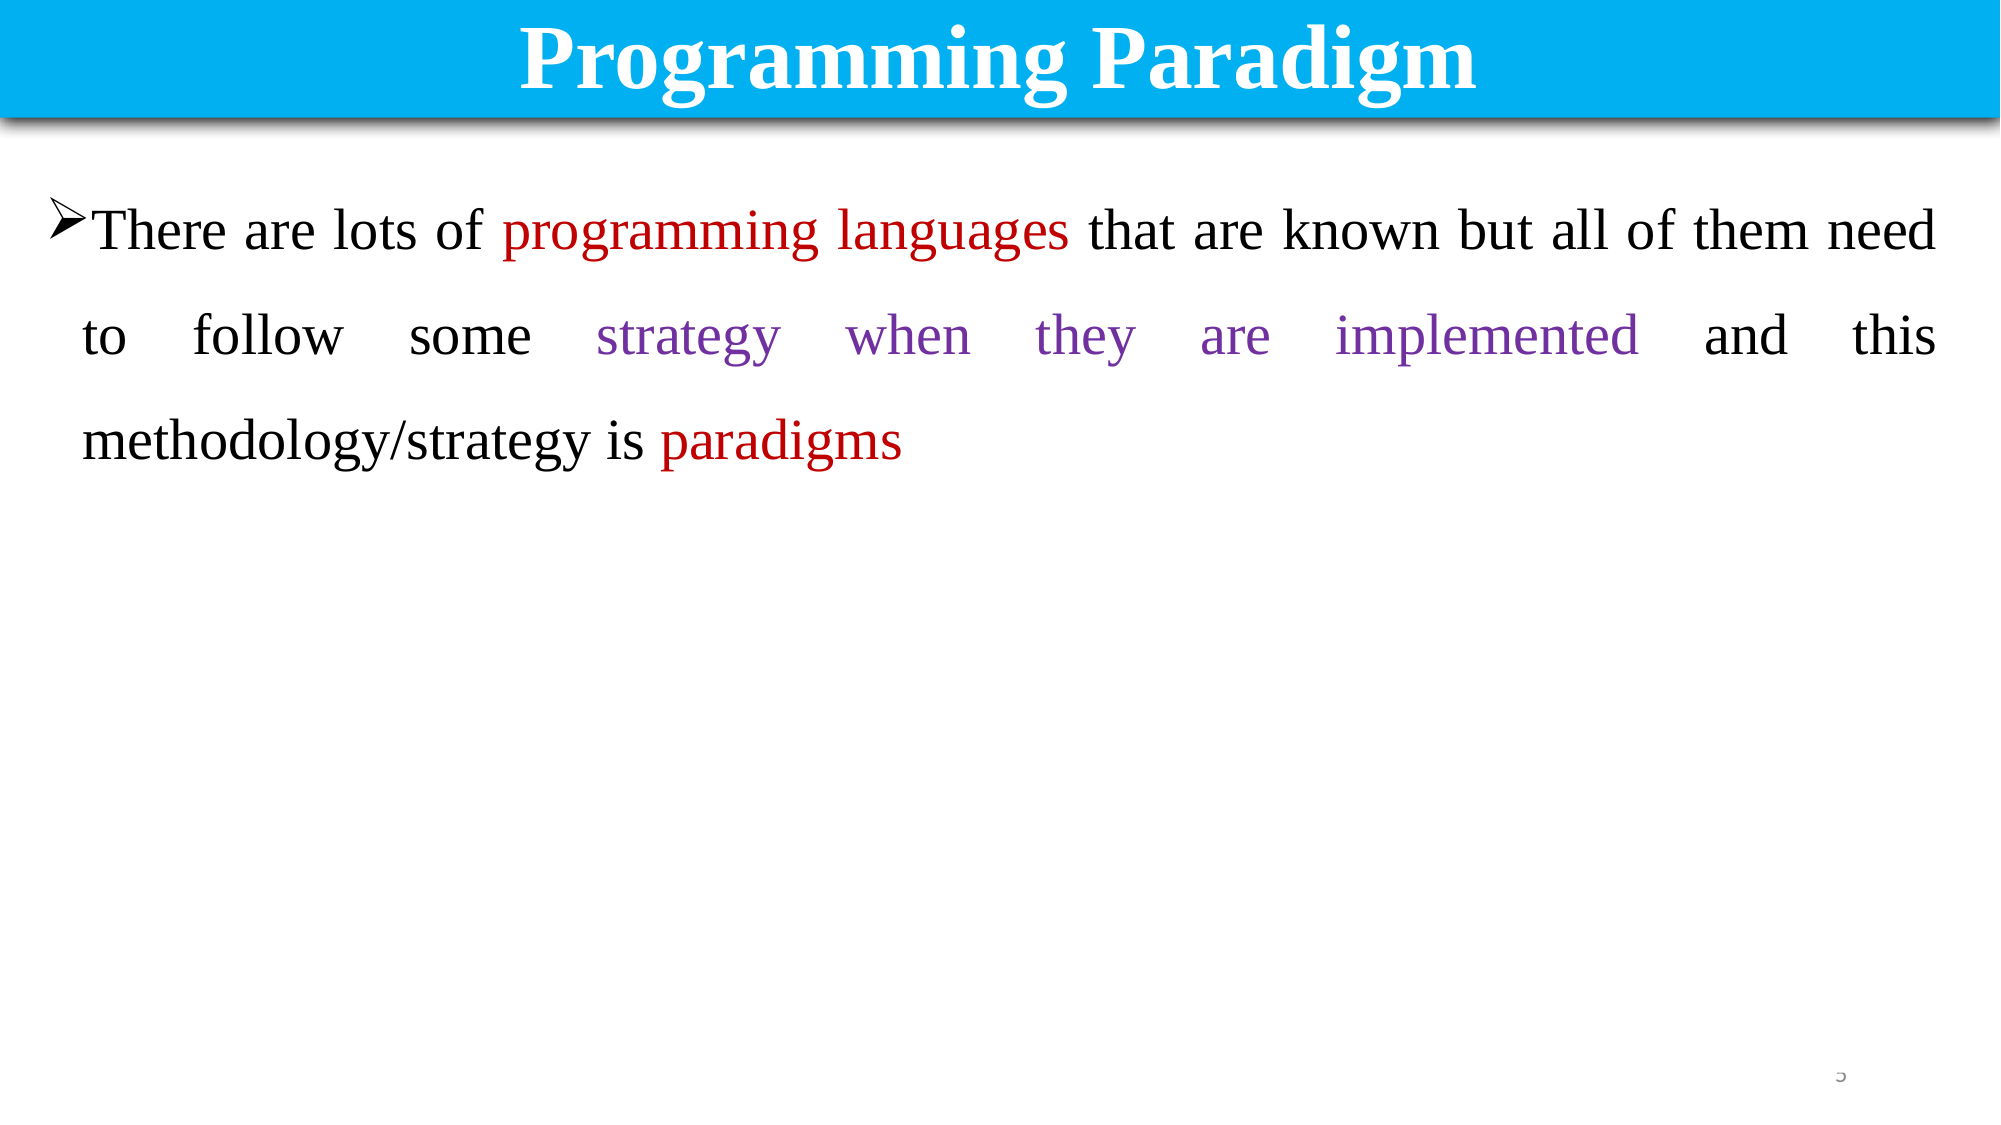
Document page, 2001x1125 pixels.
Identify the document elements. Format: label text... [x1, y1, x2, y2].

list There are lots of programming languages that are known but all of them need to follow some strategy when they are implemented and this methodology/strategy is paradigms [30, 148, 1953, 1073]
title Programming Paradigm [0, 0, 2000, 118]
slide_number 5 [1412, 1042, 1863, 1103]
